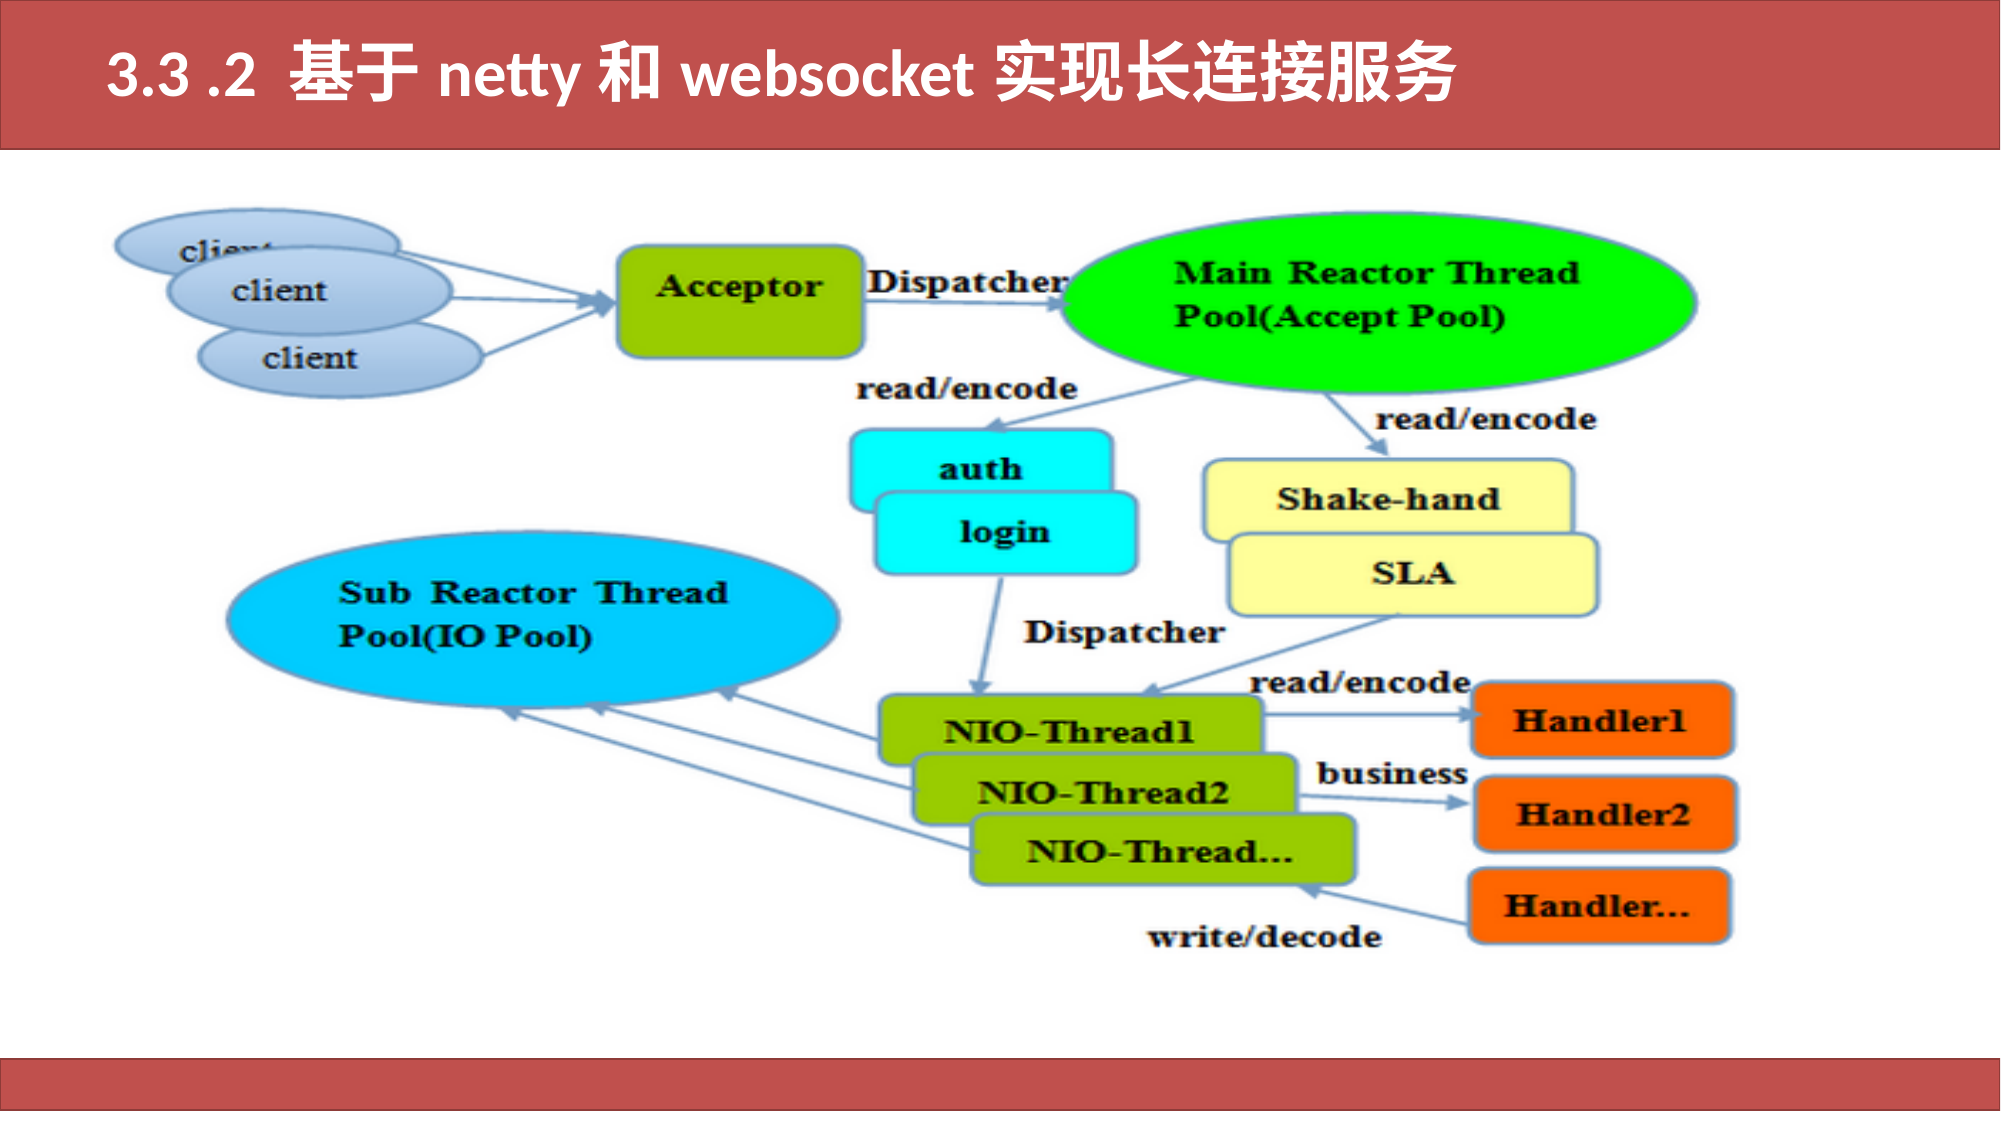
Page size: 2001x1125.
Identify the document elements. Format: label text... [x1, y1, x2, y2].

picture [90, 172, 1756, 1012]
title 3.3 .2 基于netty和websocket实现长连接服务 [90, 29, 1816, 120]
